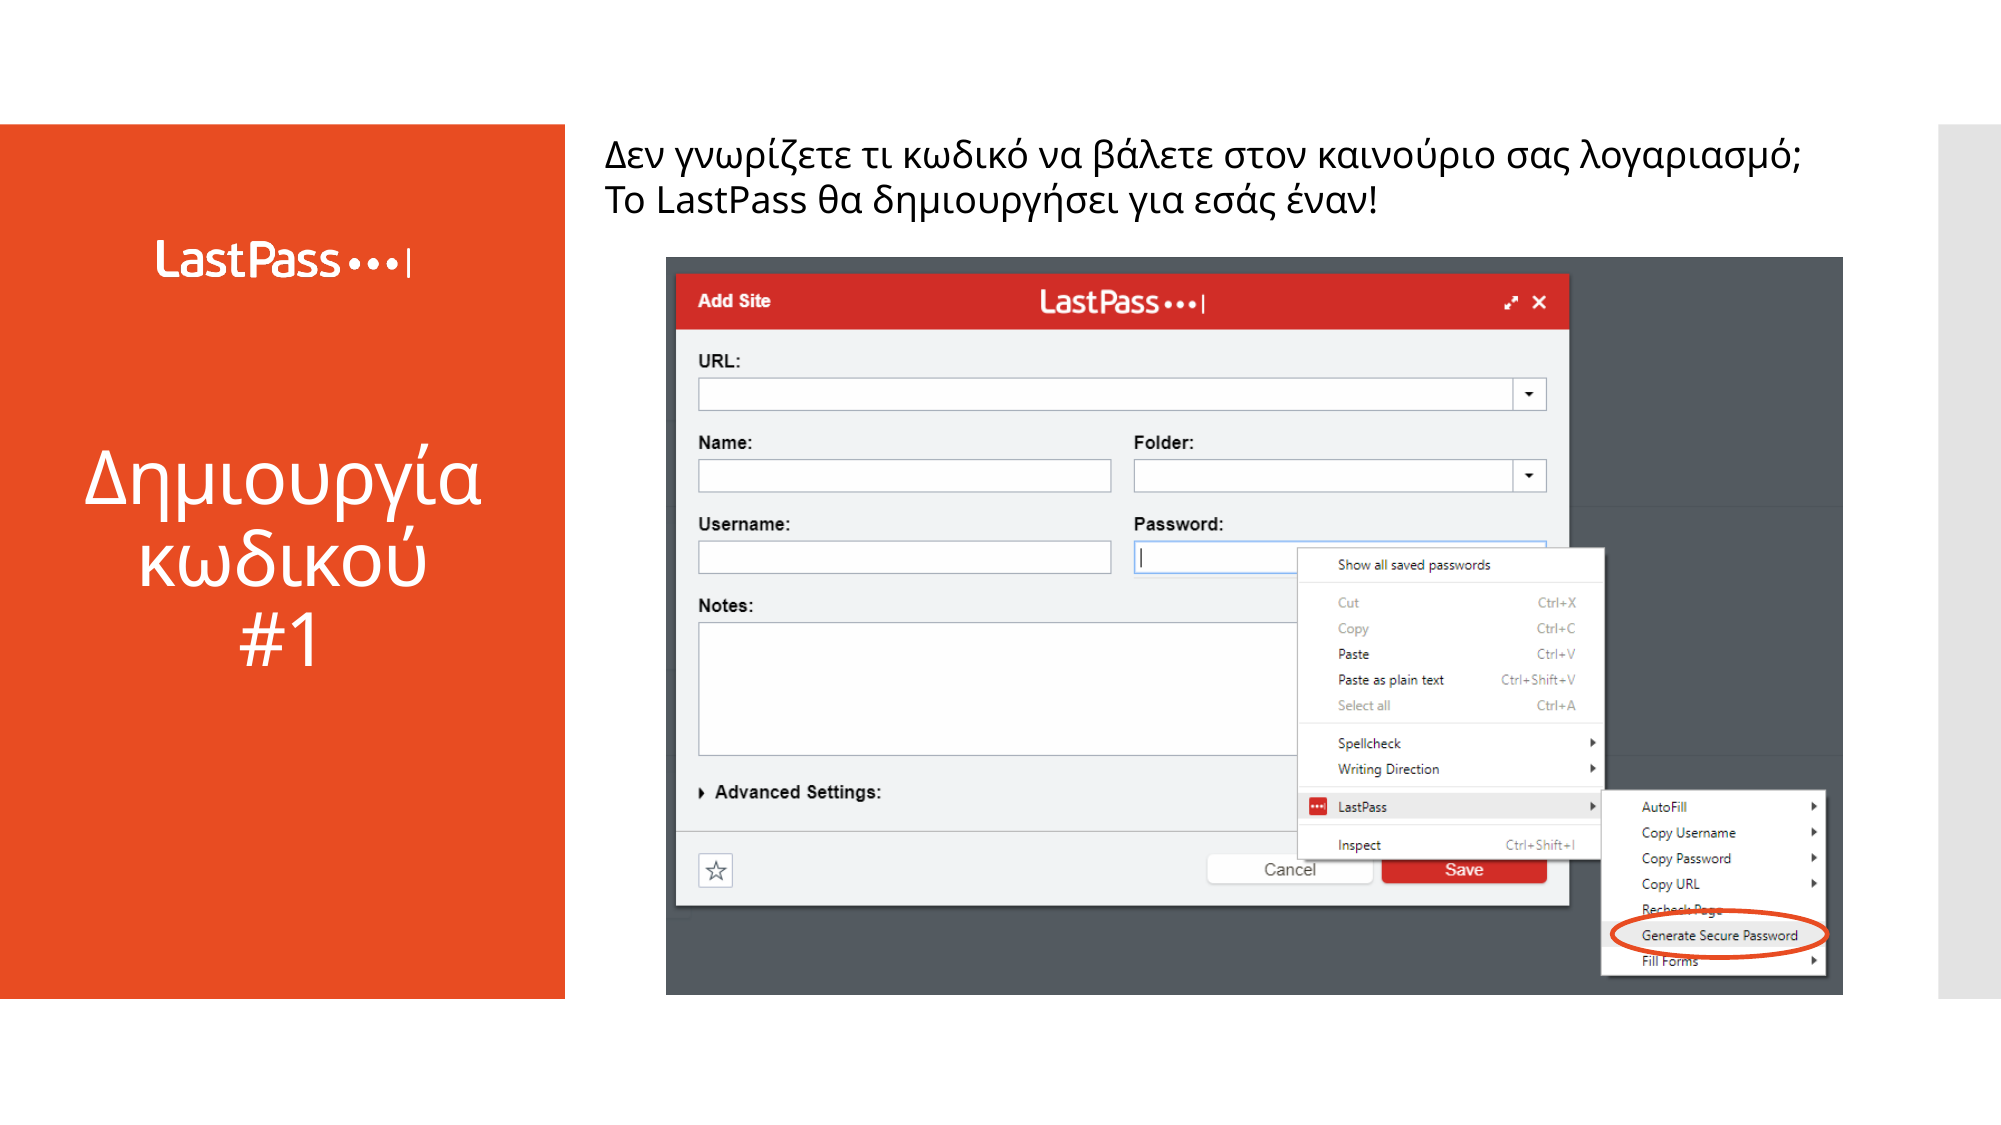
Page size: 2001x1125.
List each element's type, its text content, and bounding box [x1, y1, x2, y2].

picture [665, 257, 1843, 996]
title Δημιουργία κωδικού #1 [41, 184, 525, 940]
text_box Δεν γνωρίζετε τι κωδικό να βάλετε στον καινούριο σας λογαριασμό; Το LastPass θα δημιουργήσει για εσάς έναν! [590, 123, 1907, 229]
picture [156, 240, 410, 279]
